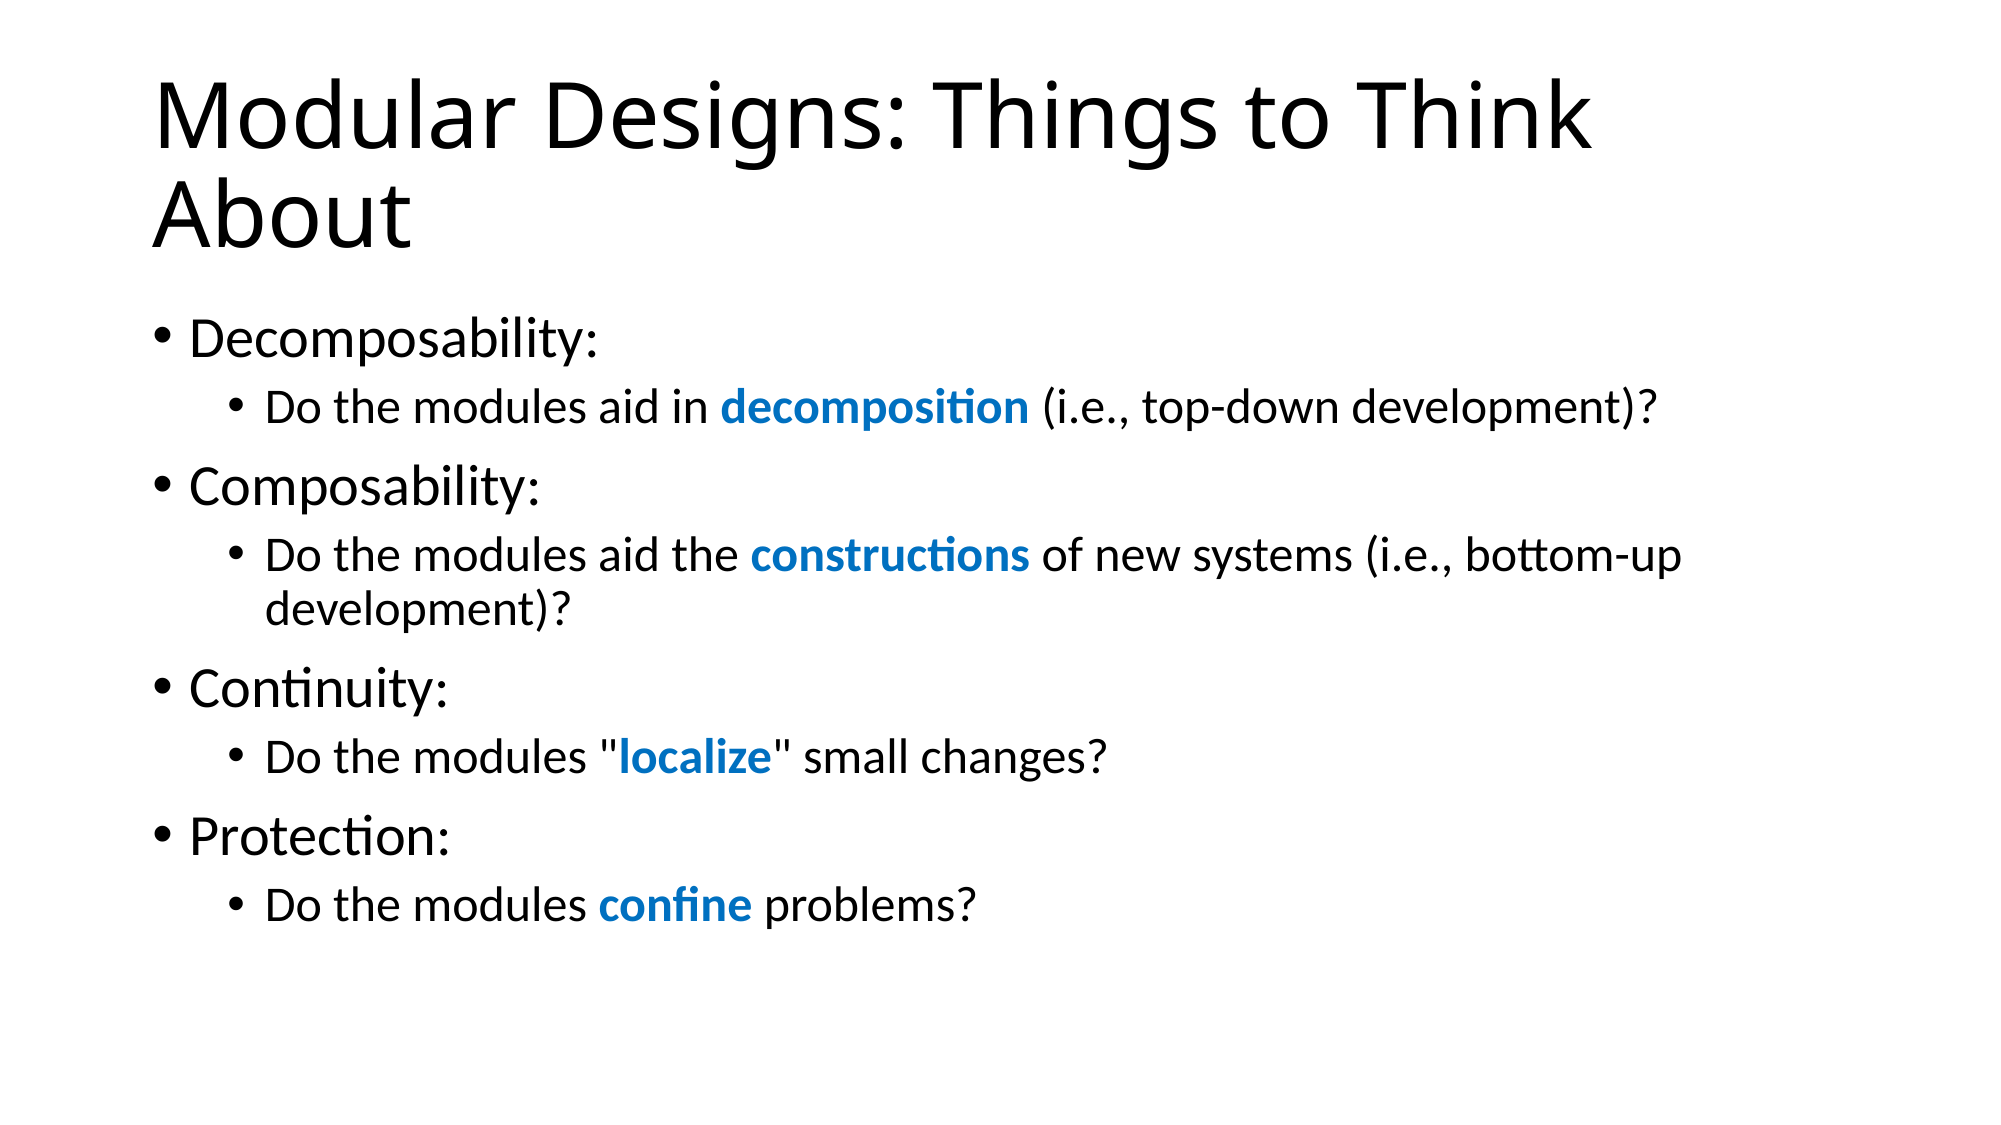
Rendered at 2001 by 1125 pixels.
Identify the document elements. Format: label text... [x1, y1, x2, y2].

title Modular Designs: Things to Think About [137, 59, 1863, 278]
list Decomposability: Do the modules aid in decomposition (i.e., top-down development)? Composability: Do the modules aid the constructions of new systems (i.e., bottom-up development)? Continuity: Do the modules "localize" small changes? Protection: Do the modules confine problems? [137, 299, 1863, 1014]
